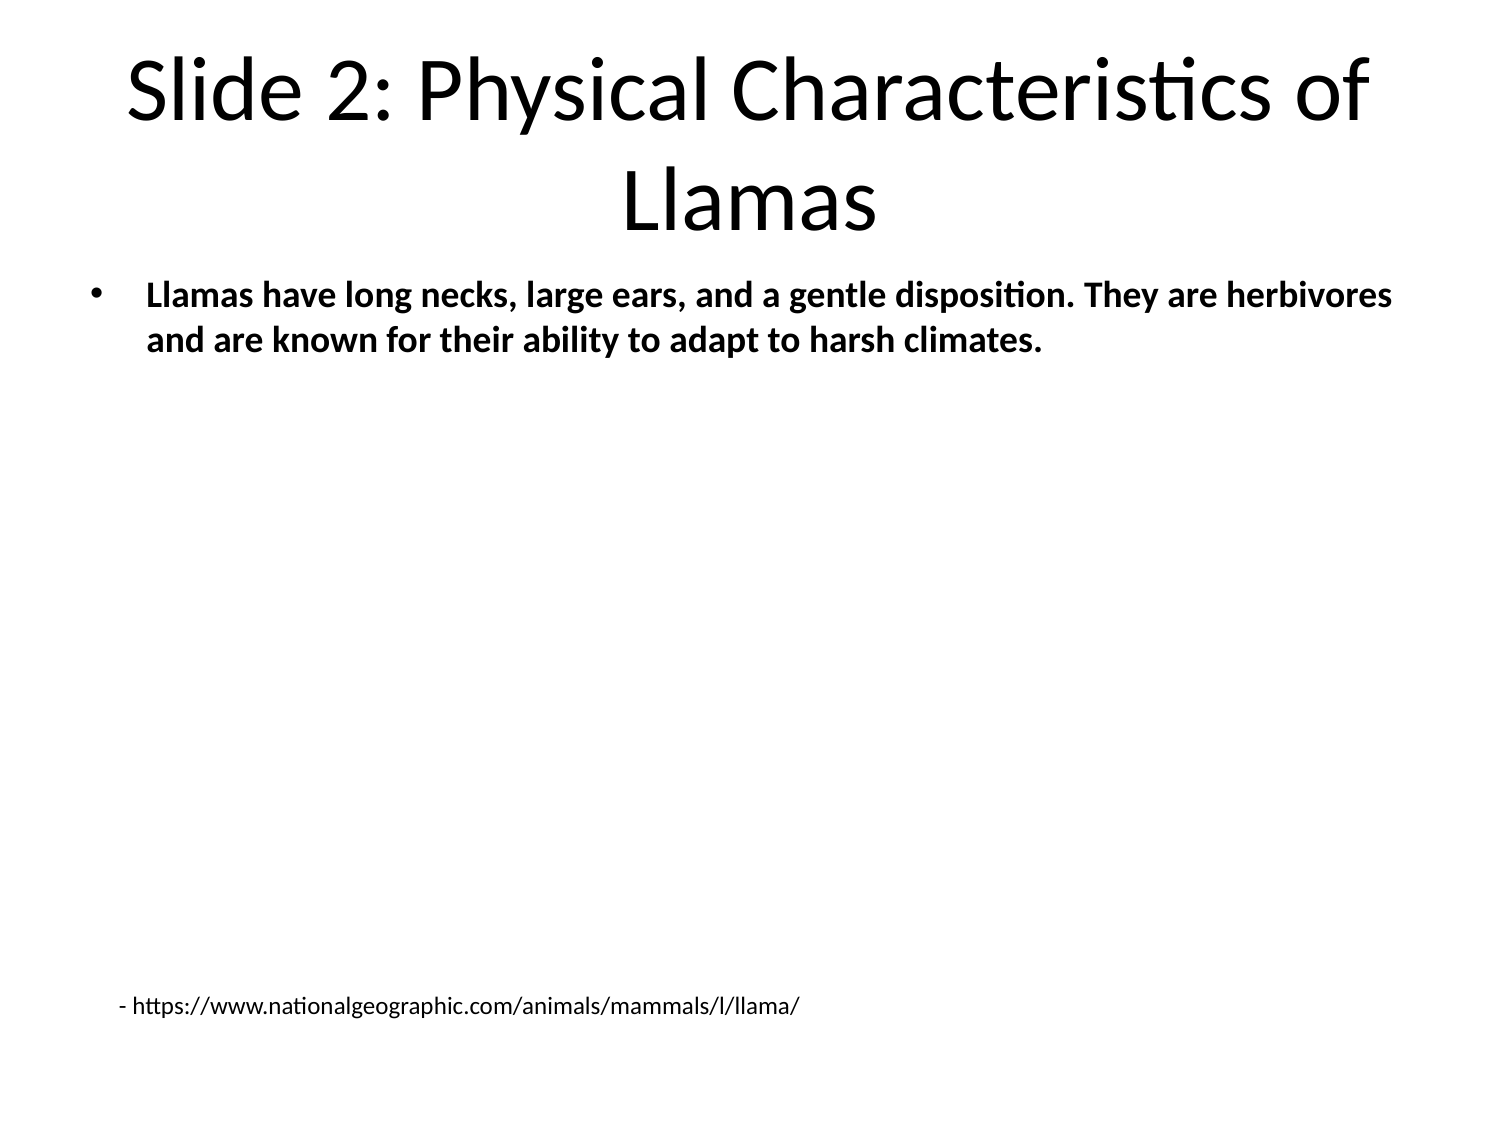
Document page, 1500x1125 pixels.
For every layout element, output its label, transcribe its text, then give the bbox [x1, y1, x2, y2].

list Llamas have long necks, large ears, and a gentle disposition. They are herbivores and are known for their ability to adapt to harsh climates. [75, 262, 1425, 1005]
text_box - https://www.nationalgeographic.com/animals/mammals/l/llama/ [104, 937, 1500, 1028]
title Slide 2: Physical Characteristics of Llamas [75, 45, 1425, 233]
